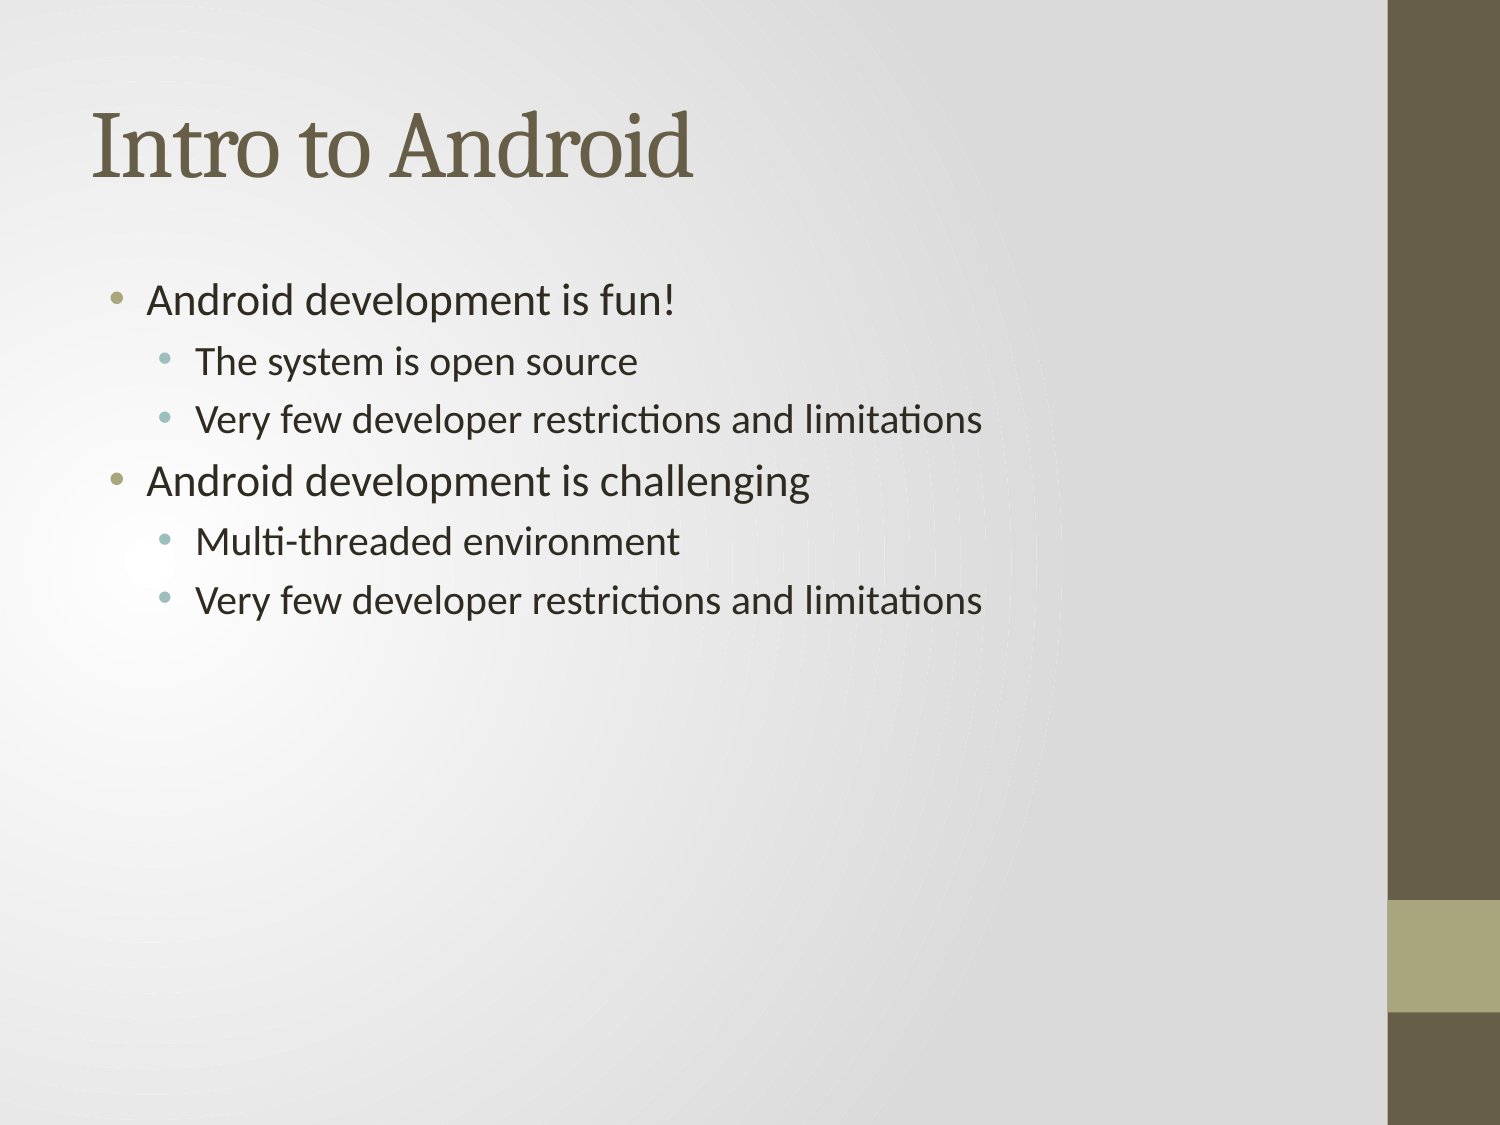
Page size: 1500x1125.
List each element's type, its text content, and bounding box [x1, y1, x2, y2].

list Android development is fun! The system is open source Very few developer restrictions and limitations Android development is challenging Multi-threaded environment Very few developer restrictions and limitations [75, 262, 1325, 1050]
title Intro to Android [75, 45, 1325, 233]
